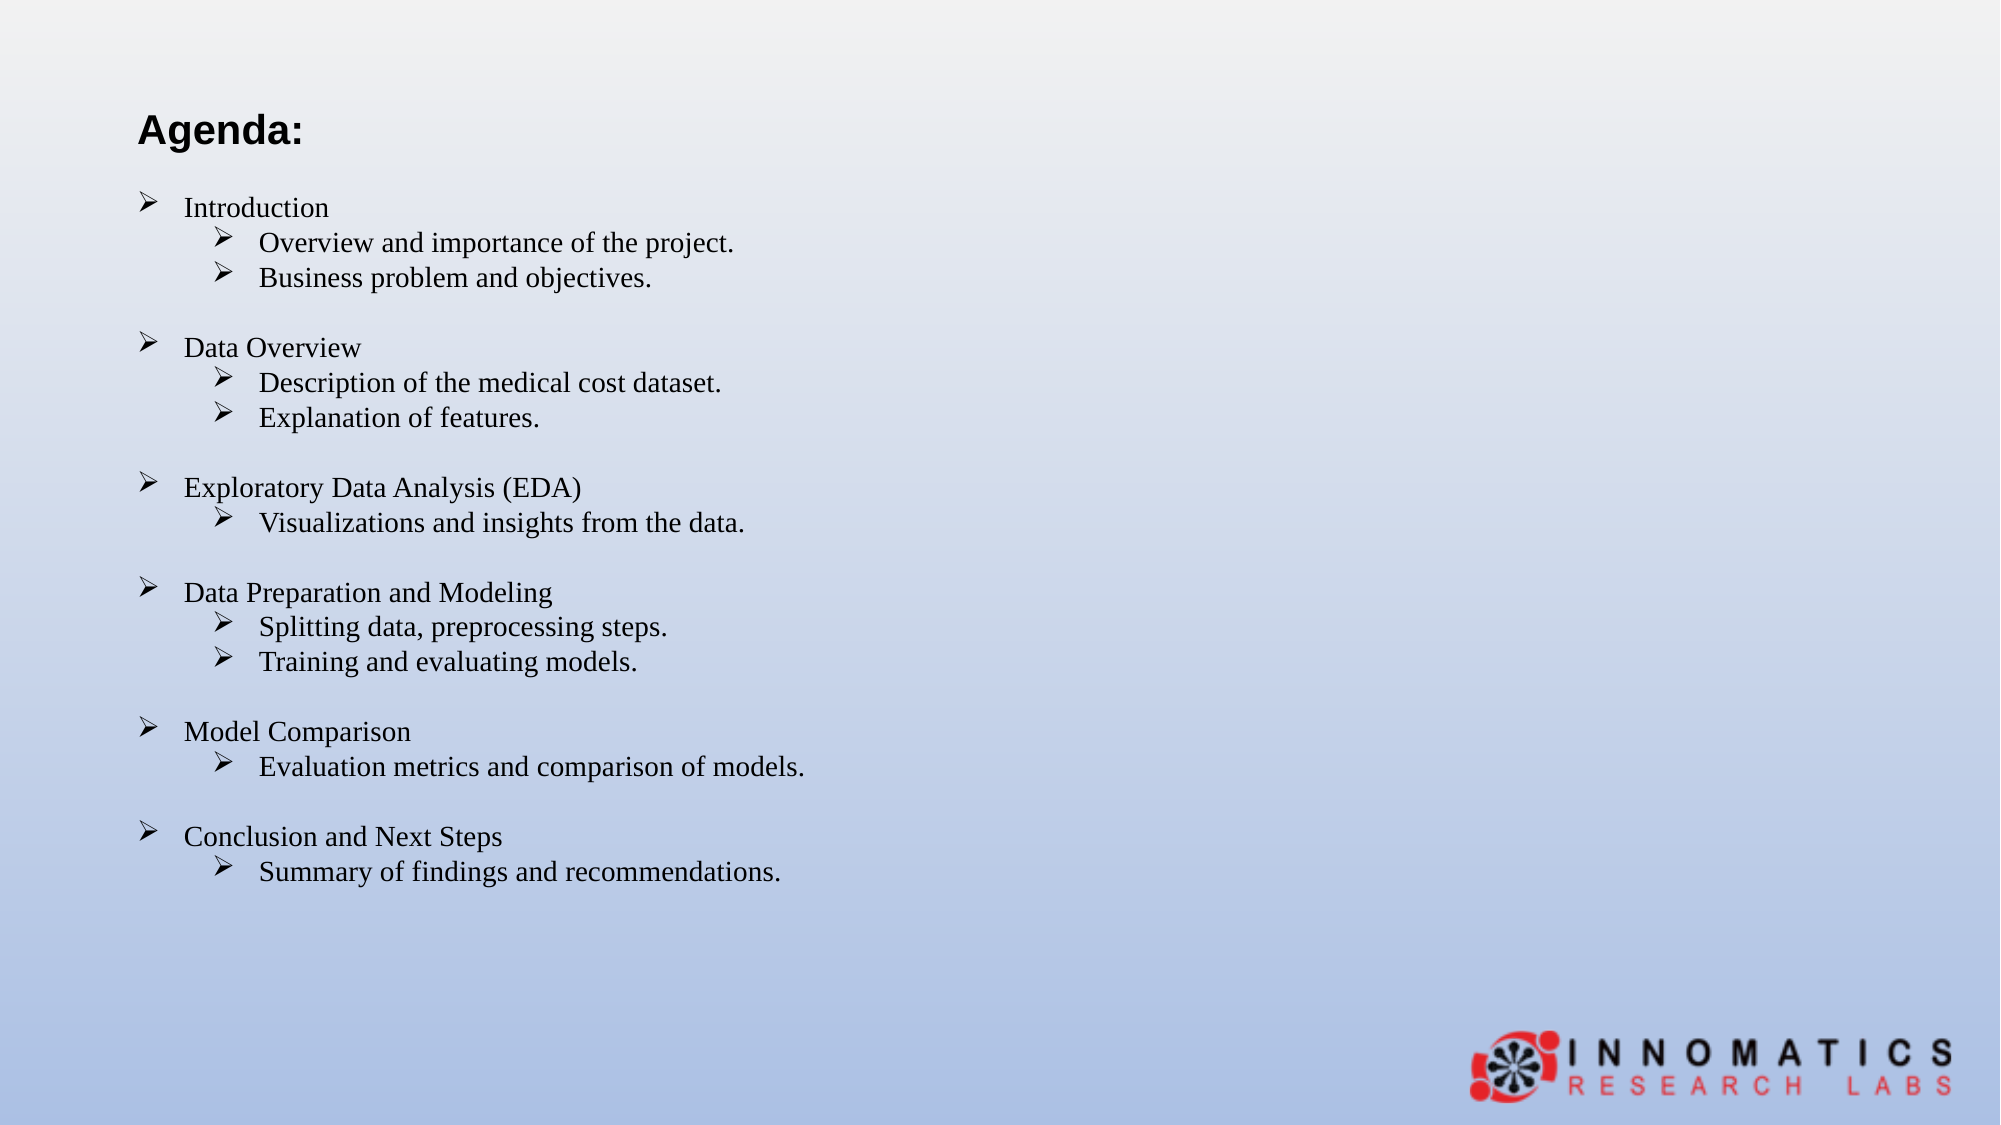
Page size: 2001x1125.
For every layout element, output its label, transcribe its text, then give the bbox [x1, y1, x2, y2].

picture [1445, 1014, 1975, 1125]
text_box Agenda: Introduction Overview and importance of the project. Business problem and objectives. Data Overview Description of the medical cost dataset. Explanation of features. Exploratory Data Analysis (EDA) Visualizations and insights from the data. Data Preparation and Modeling Splitting data, preprocessing steps. Training and evaluating models. Model Comparison Evaluation metrics and comparison of models. Conclusion and Next Steps Summary of findings and recommendations. [122, 95, 1878, 895]
text_box [114, 65, 1871, 151]
